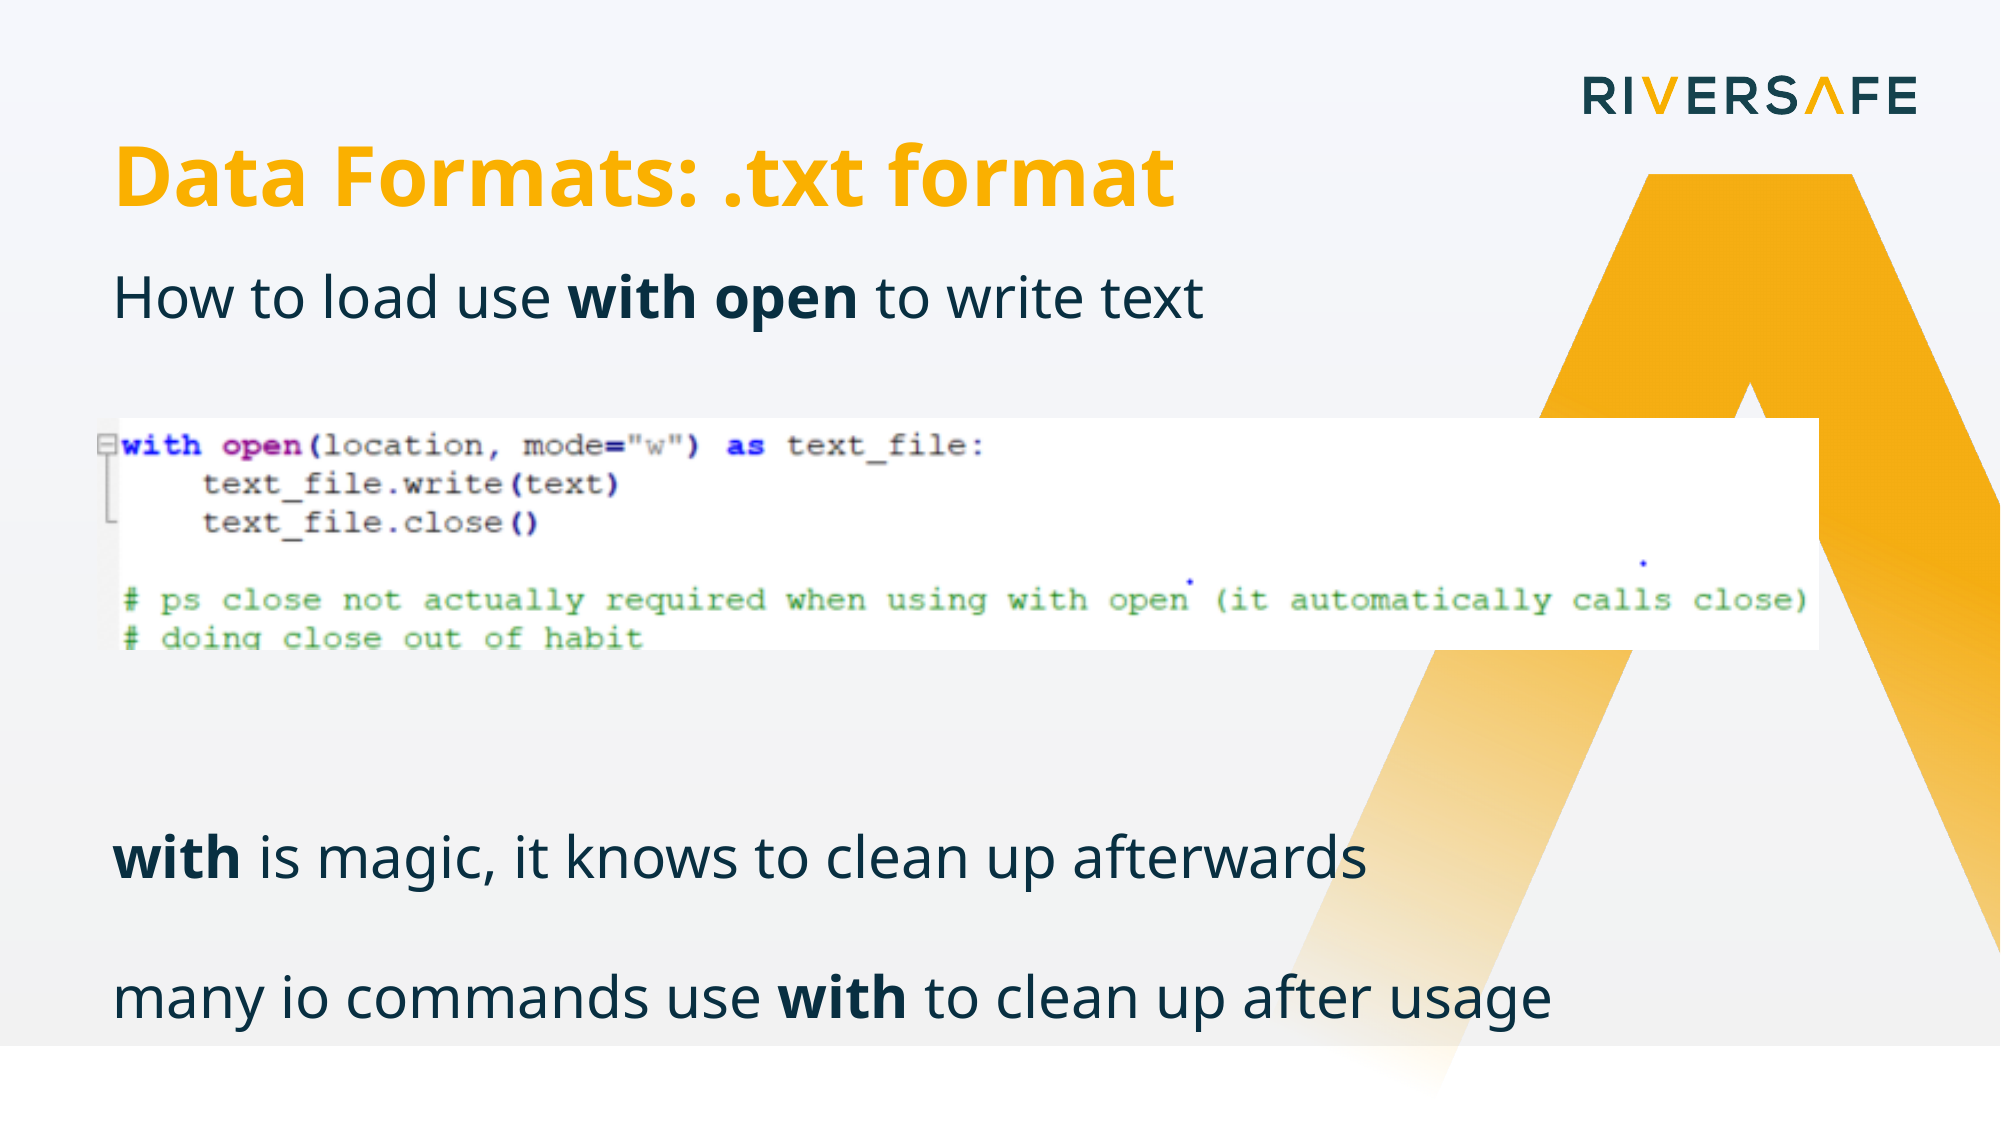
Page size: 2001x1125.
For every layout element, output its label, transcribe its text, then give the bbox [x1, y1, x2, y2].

text_box Data Formats: .txt format [97, 126, 1497, 207]
picture [96, 174, 2001, 1125]
text_box How to load use with open to write text with is magic, it knows to clean up afterwards many io commands use with to clean up after usage [97, 252, 1701, 382]
picture [1584, 75, 1916, 115]
